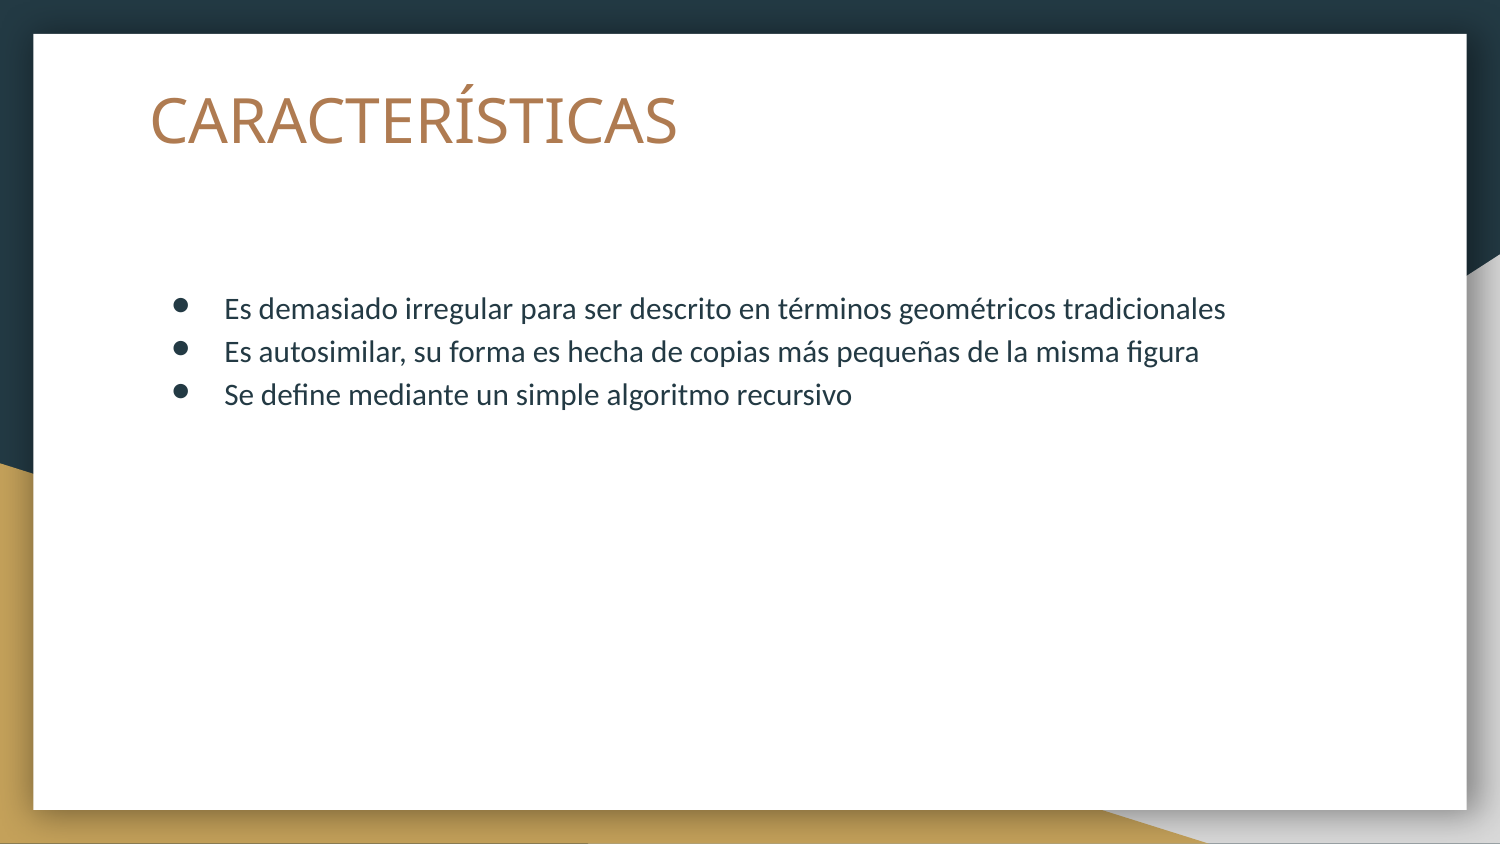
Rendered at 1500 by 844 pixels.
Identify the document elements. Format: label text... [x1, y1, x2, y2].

title CARACTERÍSTICAS [134, 66, 1366, 175]
list Es demasiado irregular para ser descrito en términos geométricos tradicionales Es autosimilar, su forma es hecha de copias más pequeñas de la misma figura Se define mediante un simple algoritmo recursivo [134, 267, 1366, 821]
